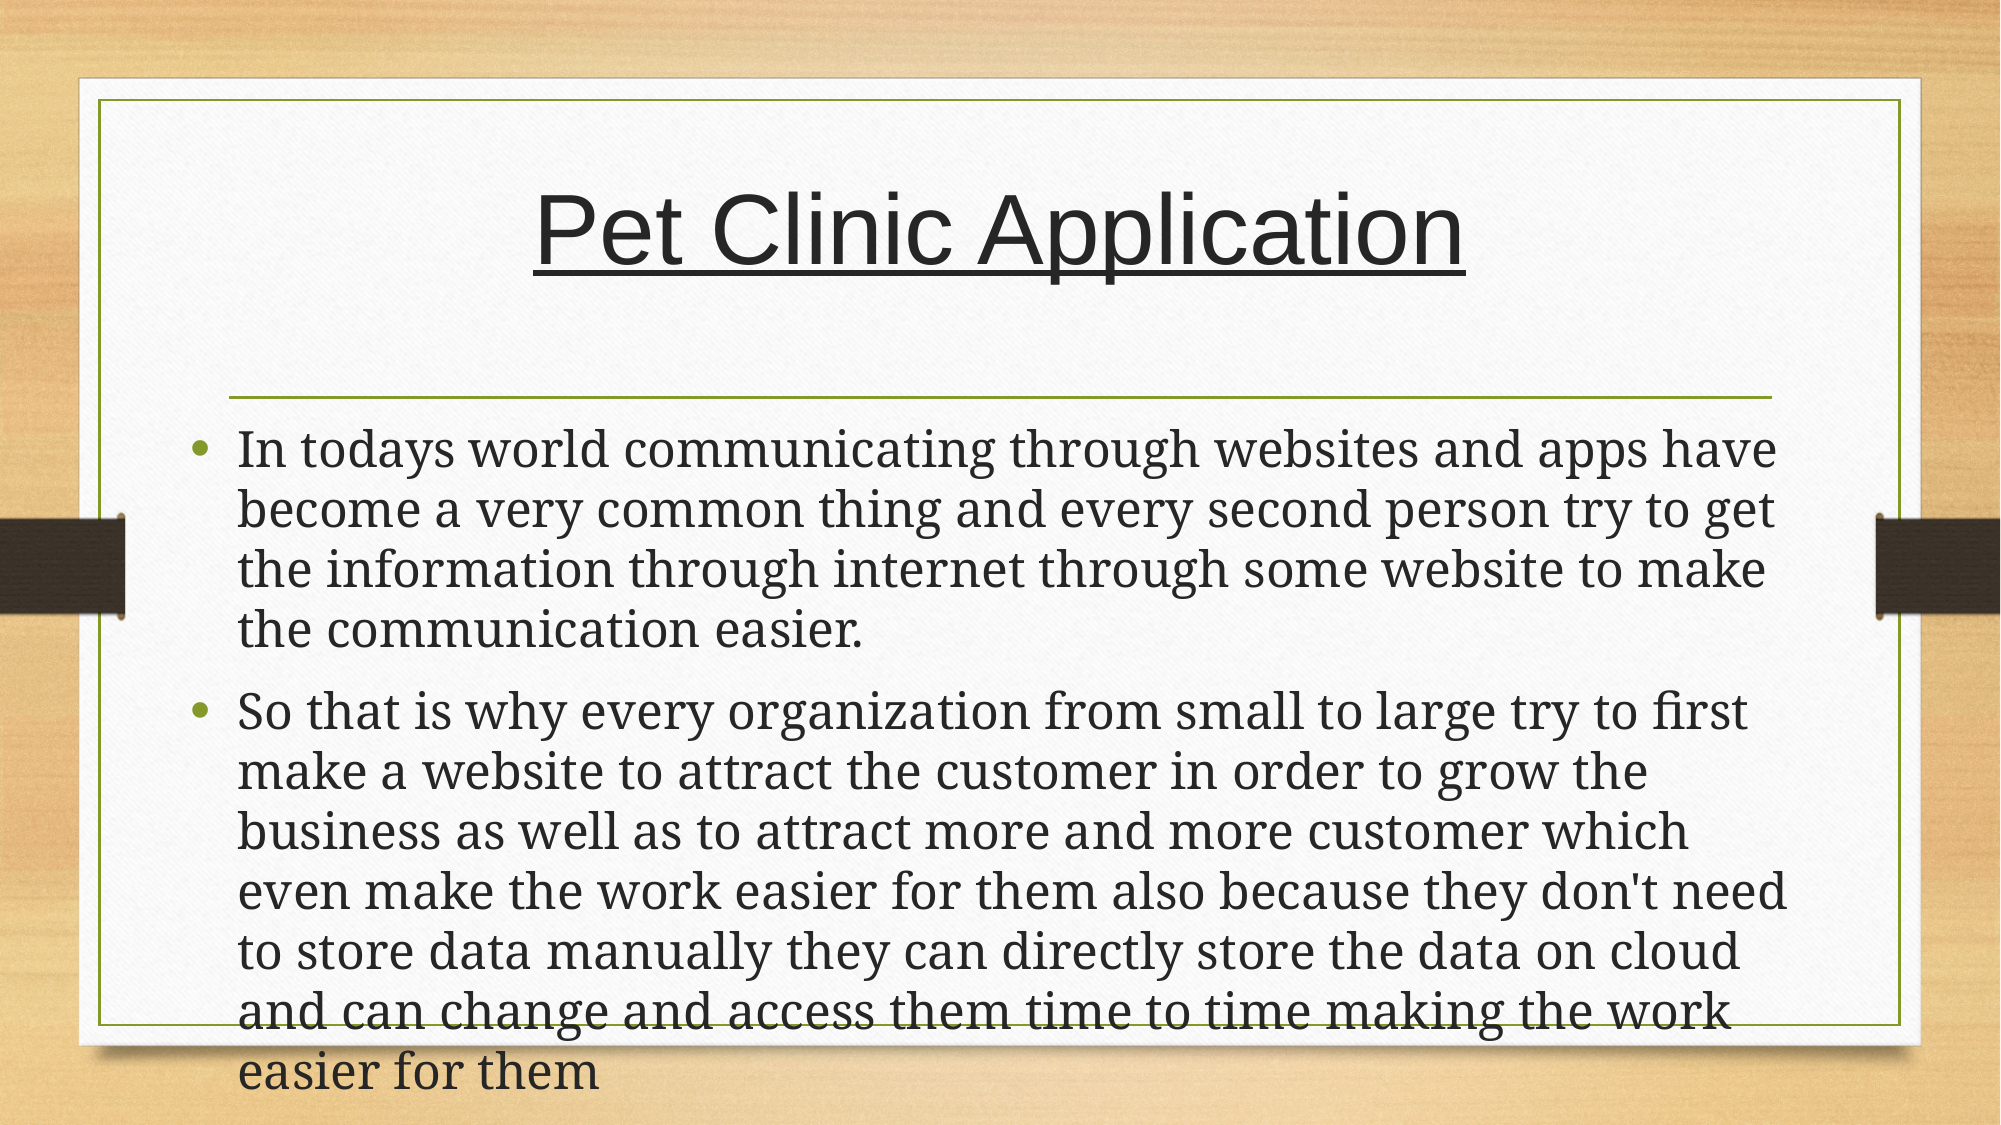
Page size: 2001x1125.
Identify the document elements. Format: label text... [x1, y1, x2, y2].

picture [0, 0, 2001, 1125]
list In todays world communicating through websites and apps have become a very common thing and every second person try to get the information through internet through some website to make the communication easier. So that is why every organization from small to large try to first make a website to attract the customer in order to grow the business as well as to attract more and more customer which even make the work easier for them also because they don't need to store data manually they can directly store the data on cloud and can change and access them time to time making the work easier for them [175, 409, 1828, 987]
title Pet Clinic Application [212, 126, 1788, 324]
